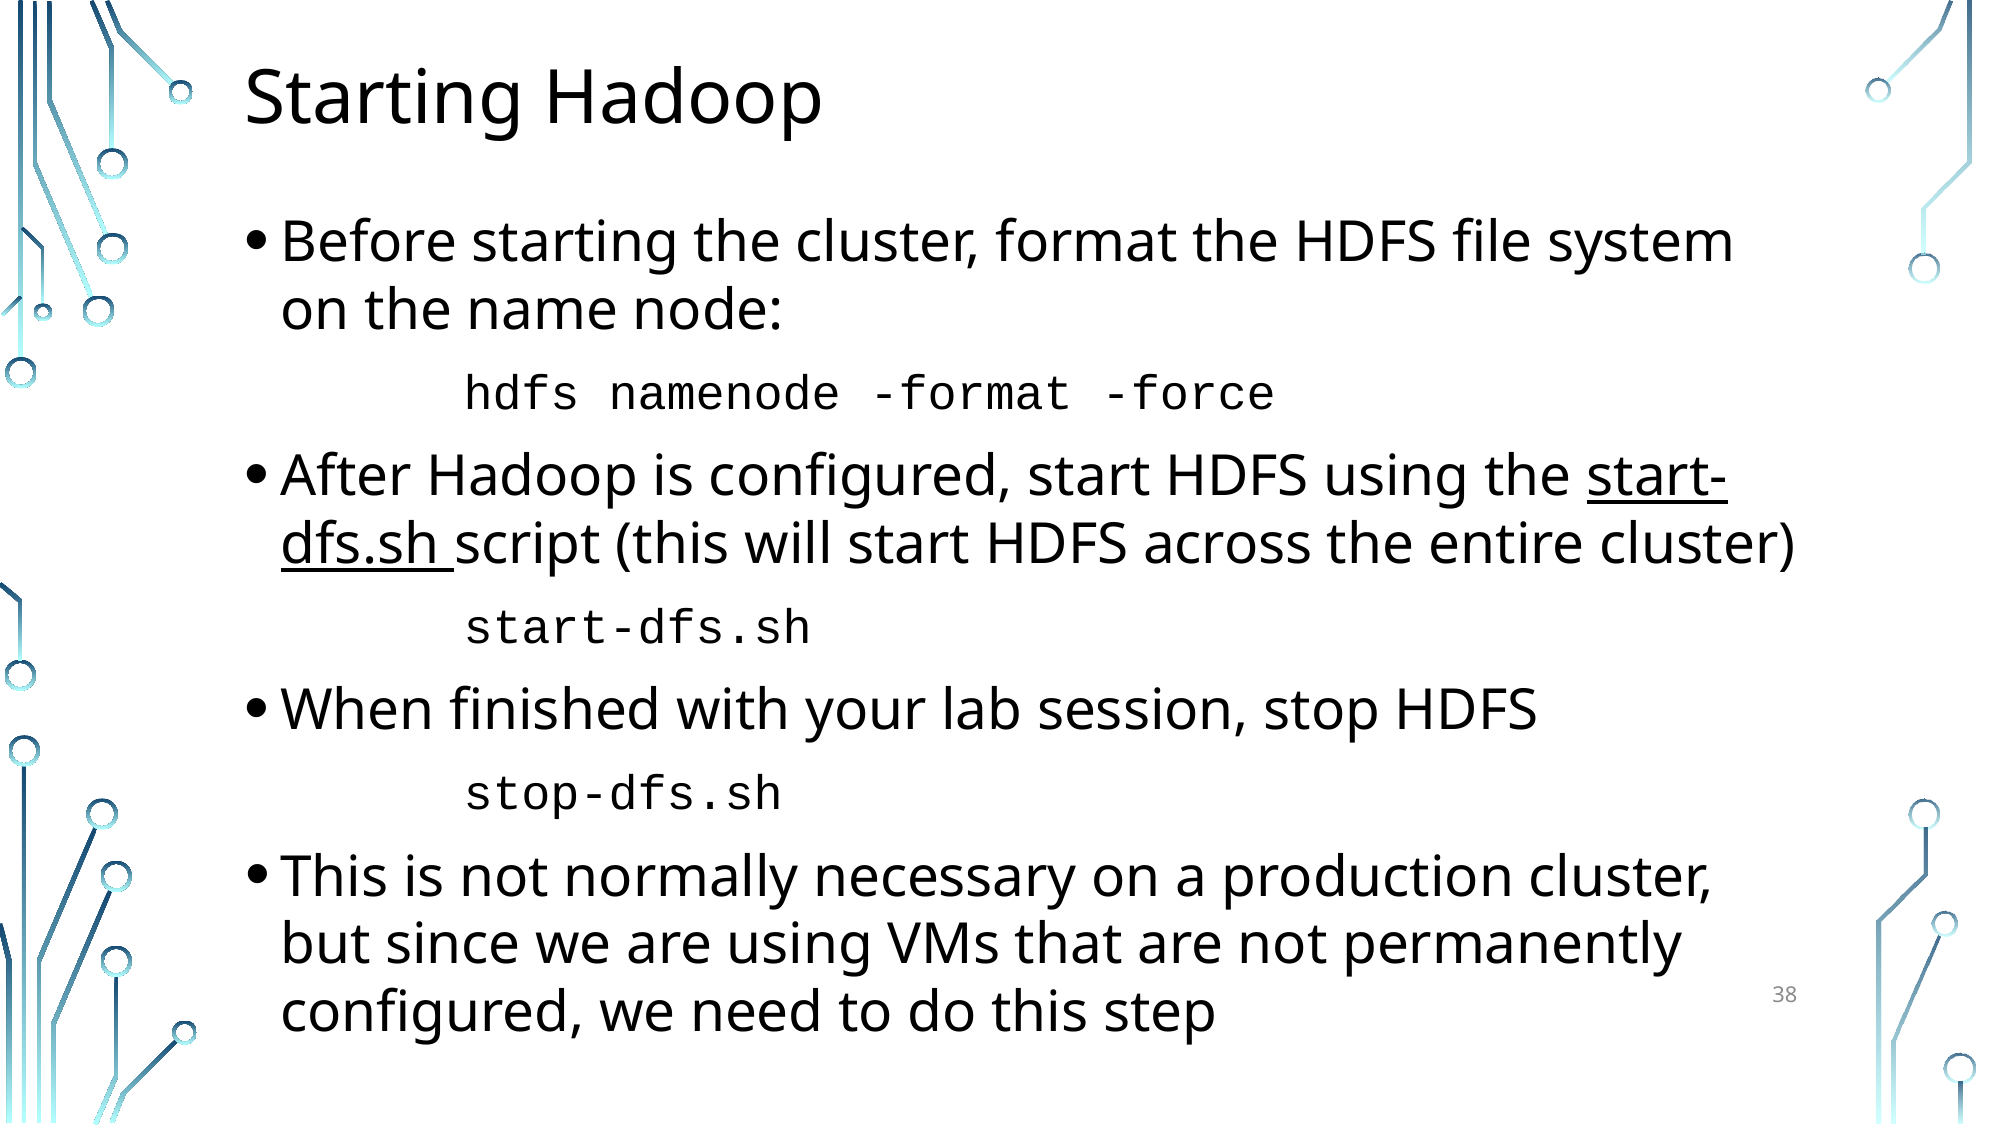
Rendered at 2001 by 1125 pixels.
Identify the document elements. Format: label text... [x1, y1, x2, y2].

title Starting Hadoop [229, 22, 1813, 175]
slide_number 38 [1685, 965, 1813, 1025]
list Before starting the cluster, format the HDFS file system on the name node: hdfs namenode -format -force After Hadoop is configured, start HDFS using the start-dfs.sh script (this will start HDFS across the entire cluster) start-dfs.sh When finished with your lab session, stop HDFS stop-dfs.sh This is not normally necessary on a production cluster, but since we are using VMs that are not permanently configured, we need to do this step [229, 197, 1813, 1065]
